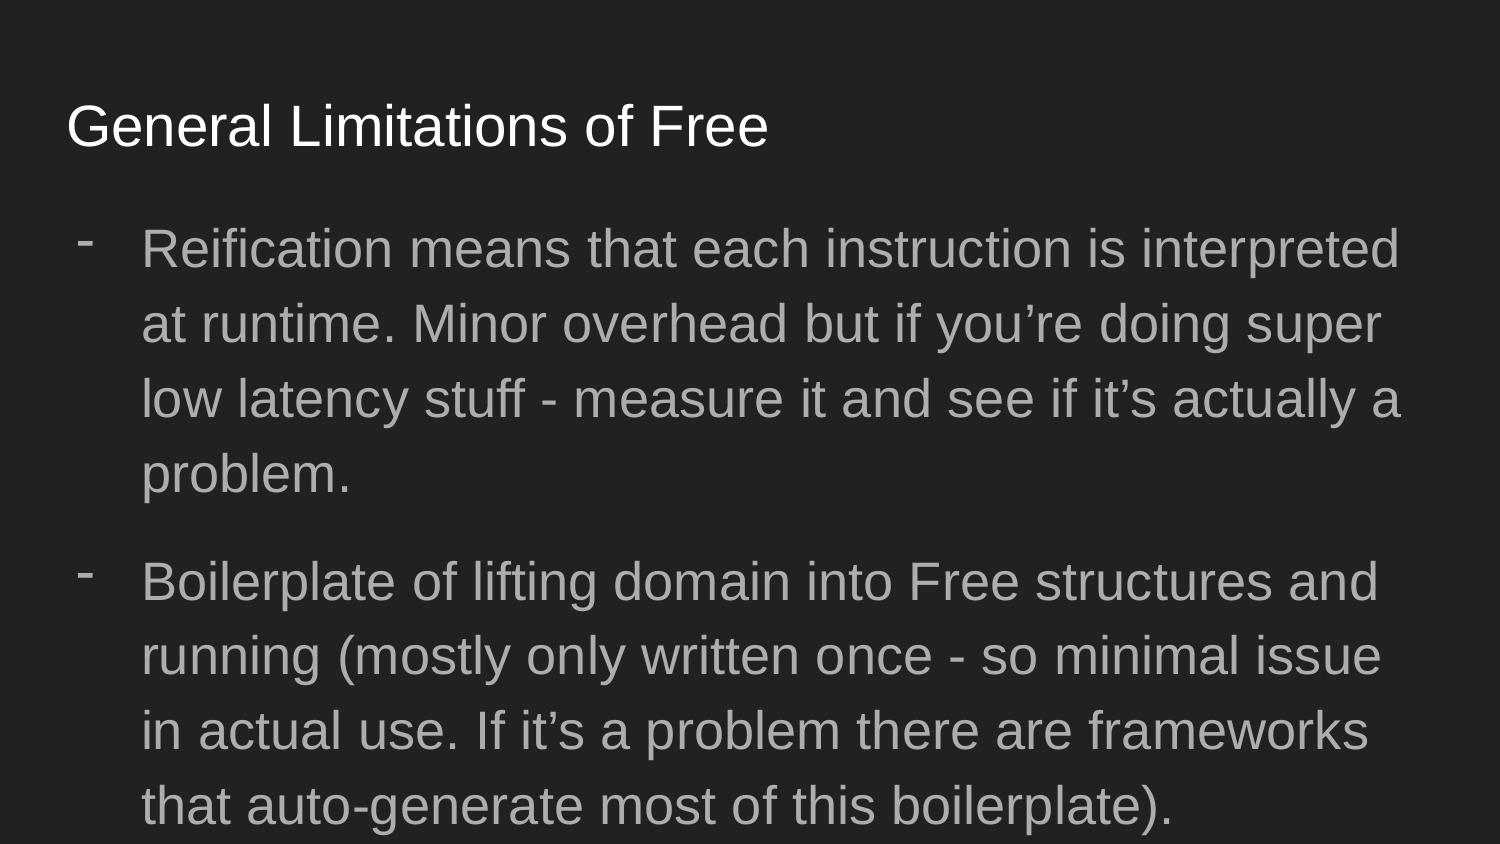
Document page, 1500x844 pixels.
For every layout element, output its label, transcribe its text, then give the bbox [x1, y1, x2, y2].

title General Limitations of Free [51, 72, 1449, 167]
list Reification means that each instruction is interpreted at runtime. Minor overhead but if you’re doing super low latency stuff - measure it and see if it’s actually a problem. Boilerplate of lifting domain into Free structures and running (mostly only written once - so minimal issue in actual use. If it’s a problem there are frameworks that auto-generate most of this boilerplate). [51, 189, 1449, 750]
